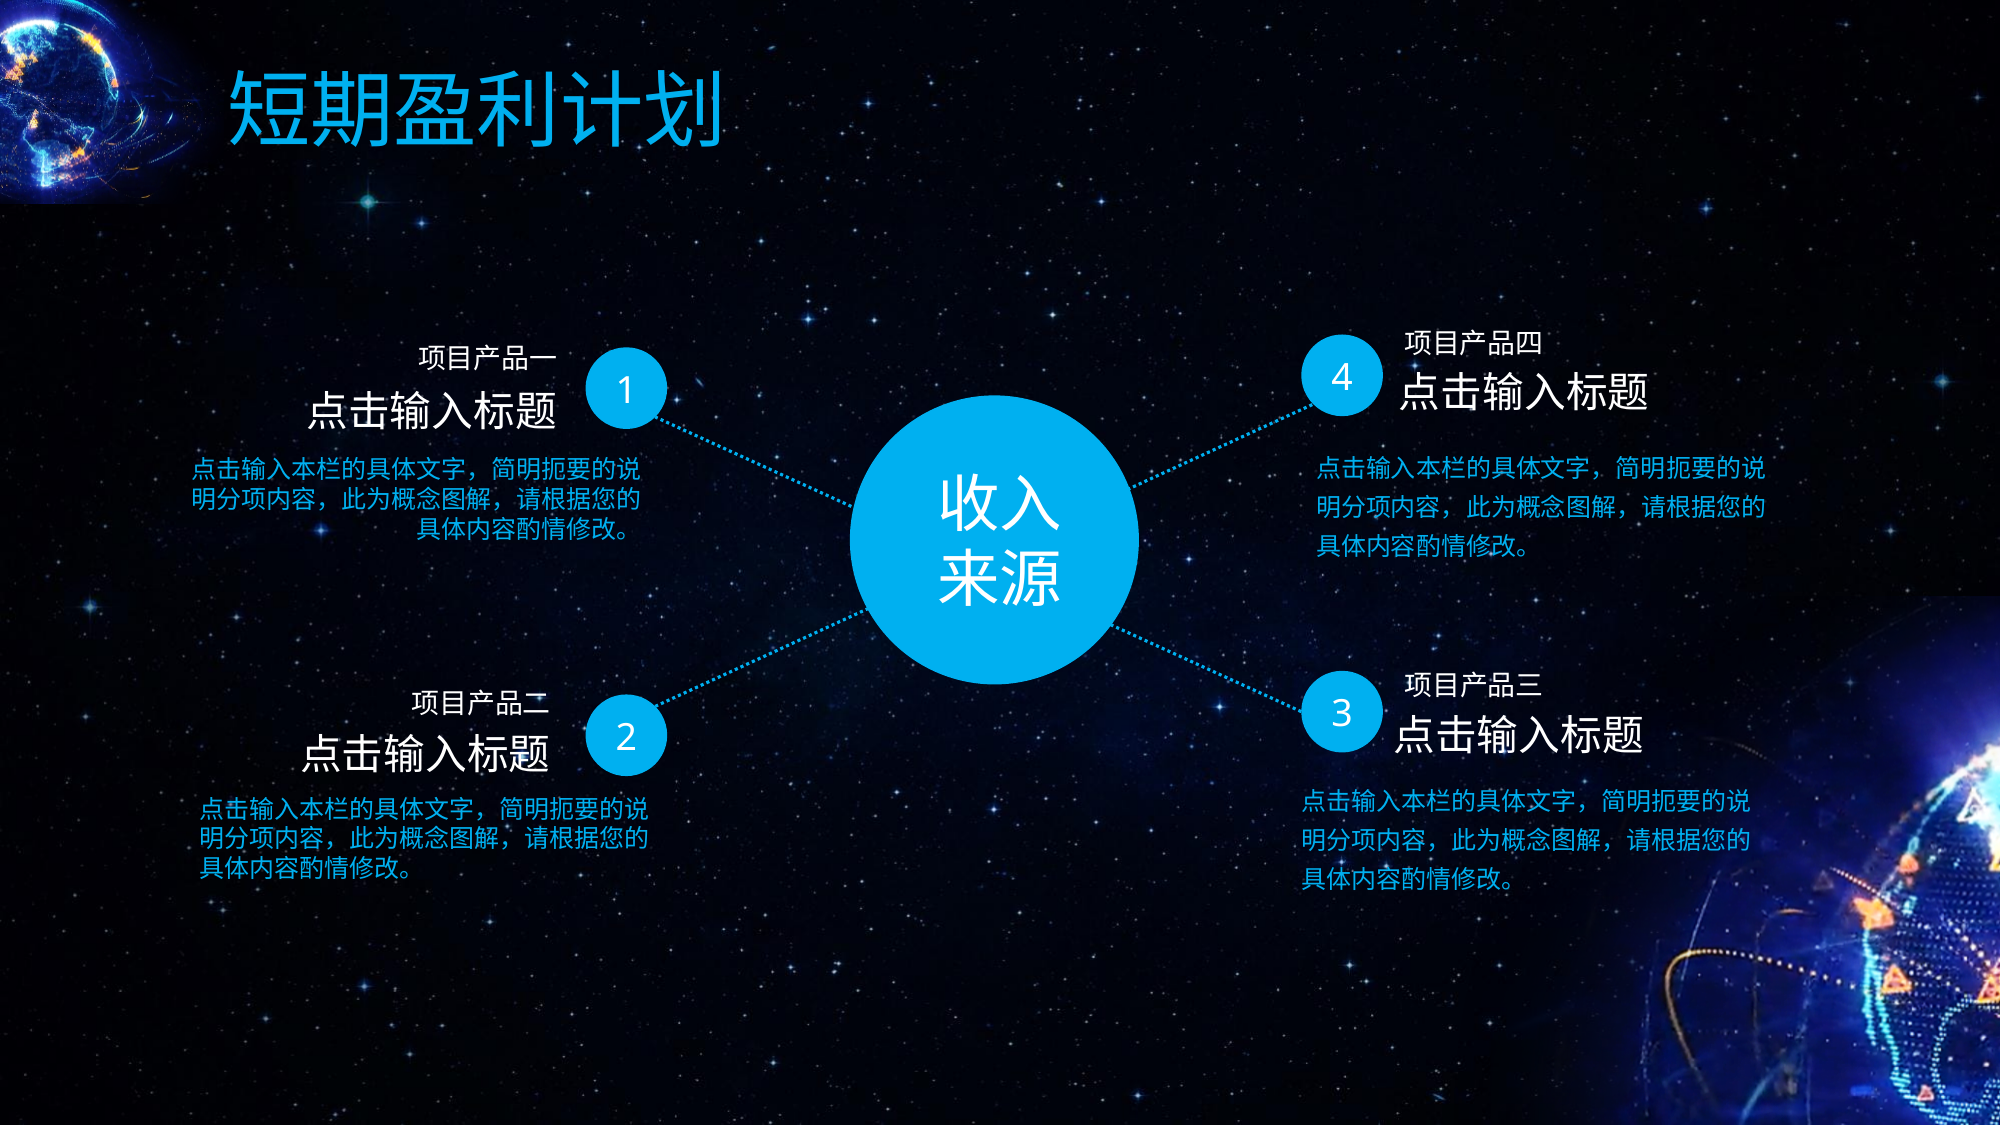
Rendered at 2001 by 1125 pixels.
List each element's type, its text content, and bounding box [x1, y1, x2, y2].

text_box 点击输入本栏的具体文字，简明扼要的说明分项内容，此为概念图解，请根据您的具体内容酌情修改。 [184, 785, 680, 891]
text_box 短期盈利计划 [227, 57, 803, 158]
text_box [290, 333, 668, 443]
text_box 点击输入本栏的具体文字，简明扼要的说明分项内容，此为概念图解，请根据您的具体内容酌情修改。 [1286, 769, 1785, 901]
text_box 点击输入本栏的具体文字，简明扼要的说明分项内容，此为概念图解，请根据您的具体内容酌情修改。 [161, 446, 655, 552]
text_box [655, 404, 1314, 712]
picture [0, 0, 2000, 1125]
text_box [1301, 318, 1666, 425]
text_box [1301, 660, 1661, 767]
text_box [283, 678, 668, 786]
text_box 点击输入本栏的具体文字，简明扼要的说明分项内容，此为概念图解，请根据您的具体内容酌情修改。 [1314, 436, 1799, 568]
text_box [849, 395, 1139, 685]
